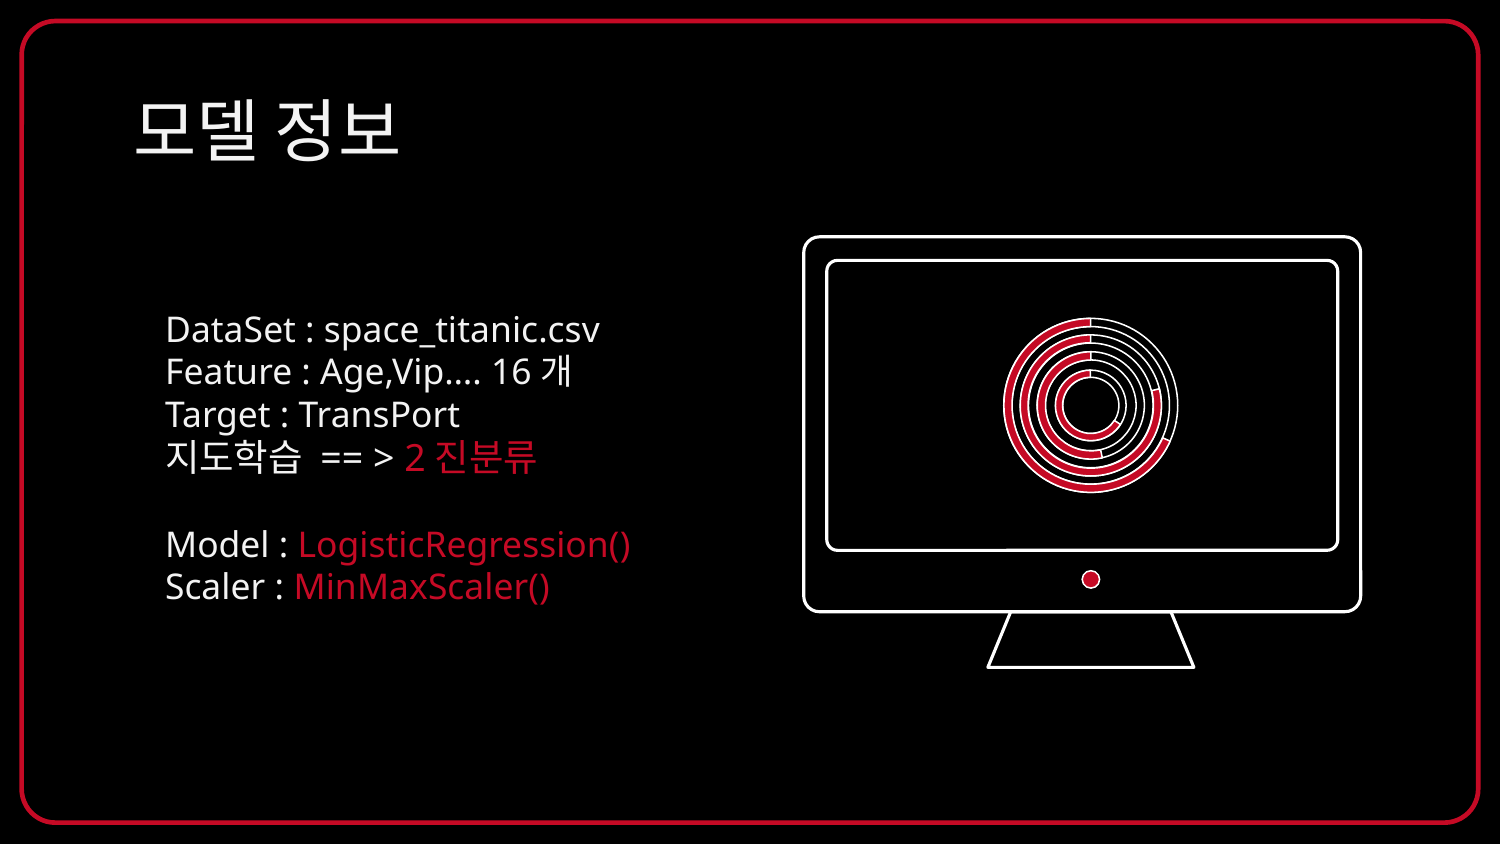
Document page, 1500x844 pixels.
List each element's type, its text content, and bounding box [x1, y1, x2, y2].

subtitle DataSet : space_titanic.csv Feature : Age,Vip…. 16개 Target : TransPort 지도학습 == > 2진분류 Model : LogisticRegression() Scaler : MinMaxScaler() [149, 291, 778, 639]
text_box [803, 236, 1361, 668]
title 모델 정보 [118, 72, 1382, 167]
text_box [974, 288, 1208, 523]
